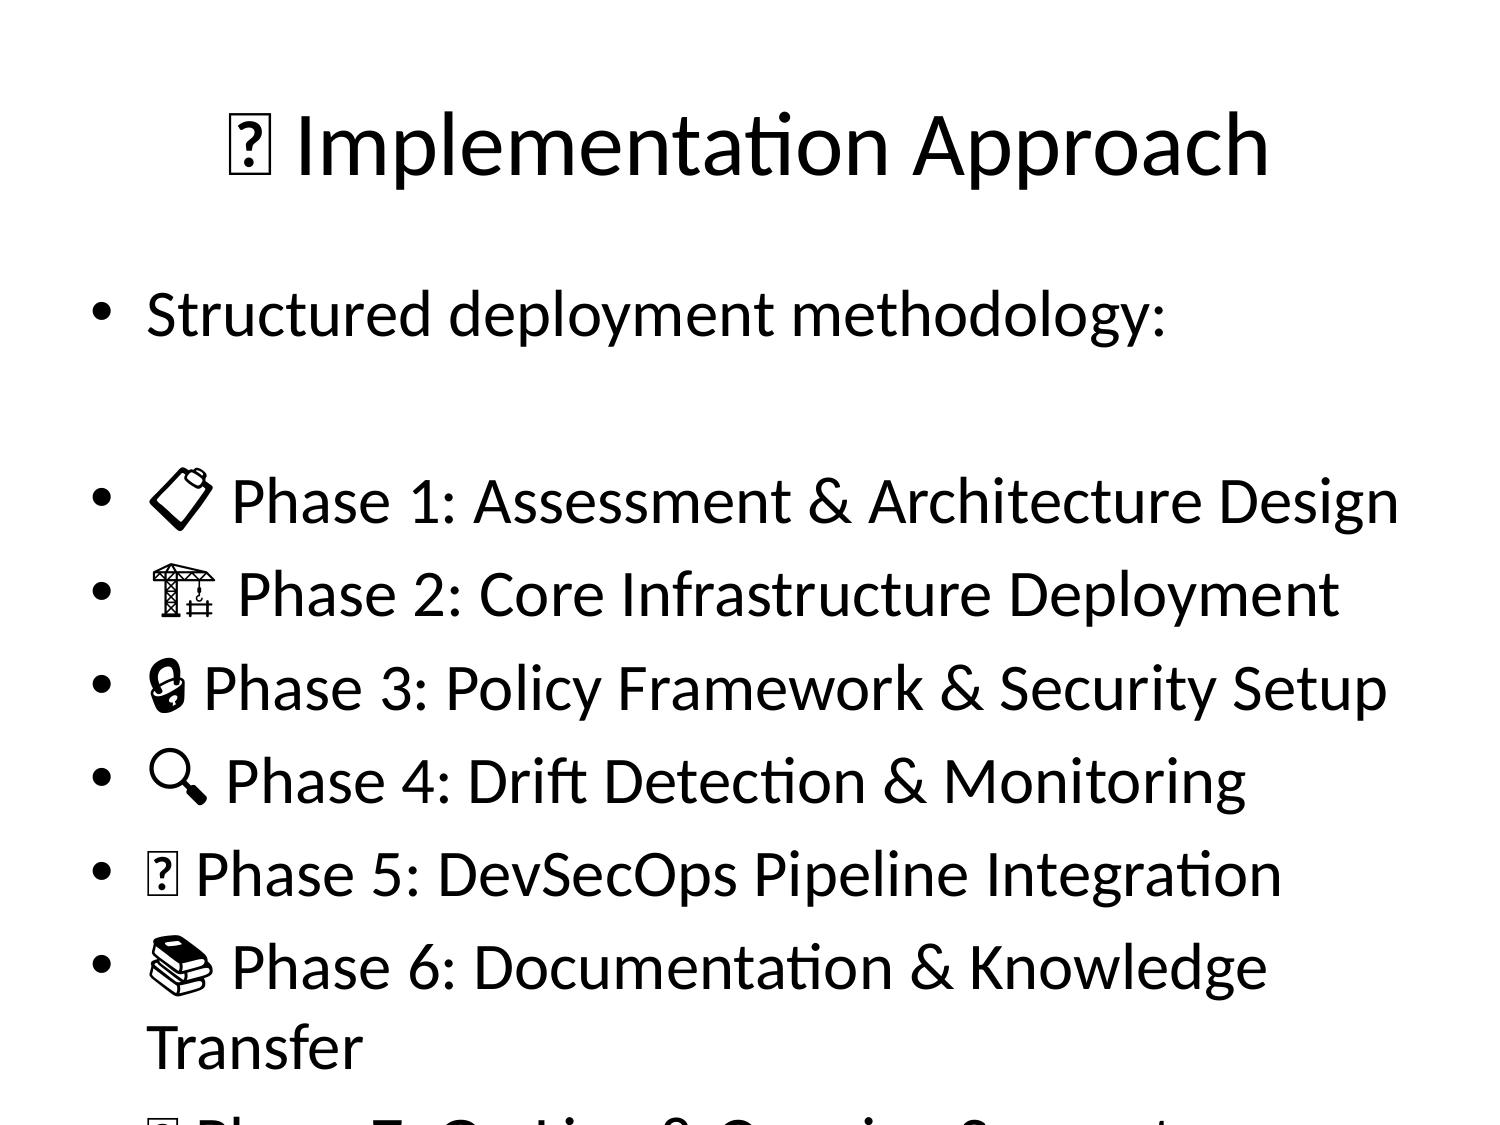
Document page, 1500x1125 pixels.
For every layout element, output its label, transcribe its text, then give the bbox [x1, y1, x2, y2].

list Structured deployment methodology: 📋 Phase 1: Assessment & Architecture Design 🏗️ Phase 2: Core Infrastructure Deployment 🔒 Phase 3: Policy Framework & Security Setup 🔍 Phase 4: Drift Detection & Monitoring 🚀 Phase 5: DevSecOps Pipeline Integration 📚 Phase 6: Documentation & Knowledge Transfer 🎯 Phase 7: Go-Live & Ongoing Support [75, 262, 1425, 1005]
title 🚀 Implementation Approach [75, 45, 1425, 233]
